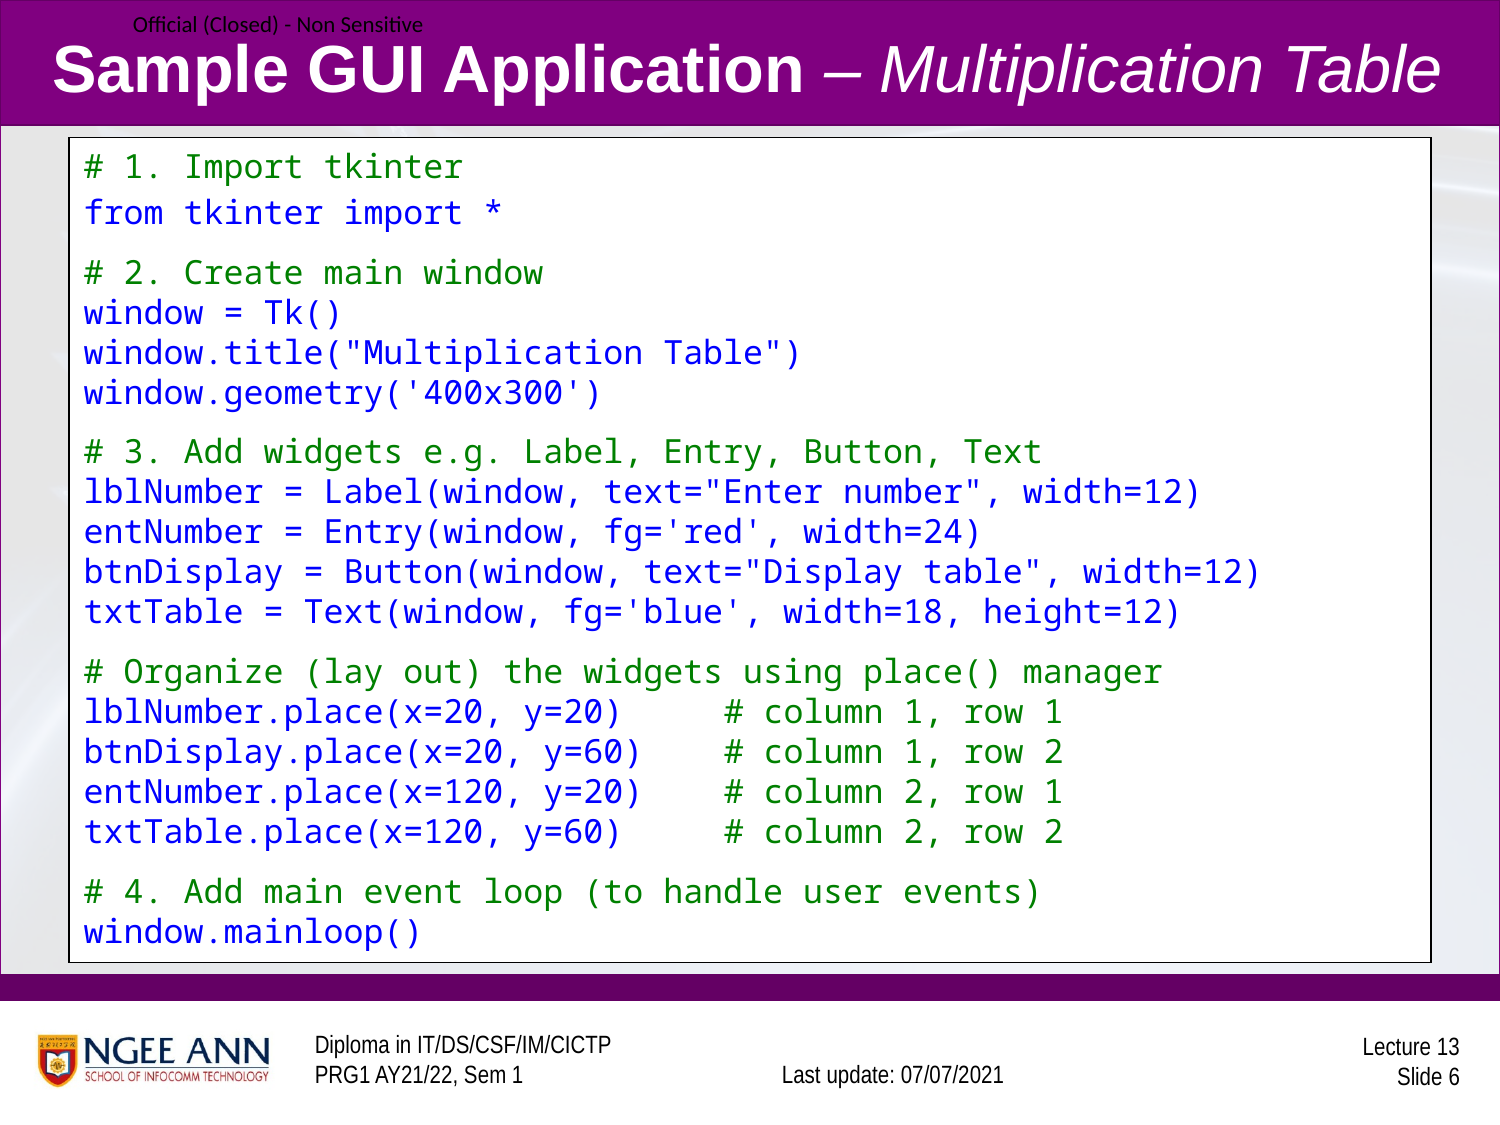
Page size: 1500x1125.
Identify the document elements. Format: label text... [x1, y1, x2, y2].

list # 1. Import tkinter from tkinter import * # 2. Create main window window = Tk() window.title("Multiplication Table") window.geometry('400x300') # 3. Add widgets e.g. Label, Entry, Button, Text lblNumber = Label(window, text="Enter number", width=12) entNumber = Entry(window, fg='red', width=24) btnDisplay = Button(window, text="Display table", width=12) txtTable = Text(window, fg='blue', width=18, height=12) # Organize (lay out) the widgets using place() manager lblNumber.place(x=20, y=20) # column 1, row 1 btnDisplay.place(x=20, y=60) # column 1, row 2 entNumber.place(x=120, y=20) # column 2, row 1 txtTable.place(x=120, y=60) # column 2, row 2 # 4. Add main event loop (to handle user events) window.mainloop() [68, 137, 1432, 963]
title Sample GUI Application – Multiplication Table [37, 19, 1488, 113]
picture [12, 1012, 294, 1109]
